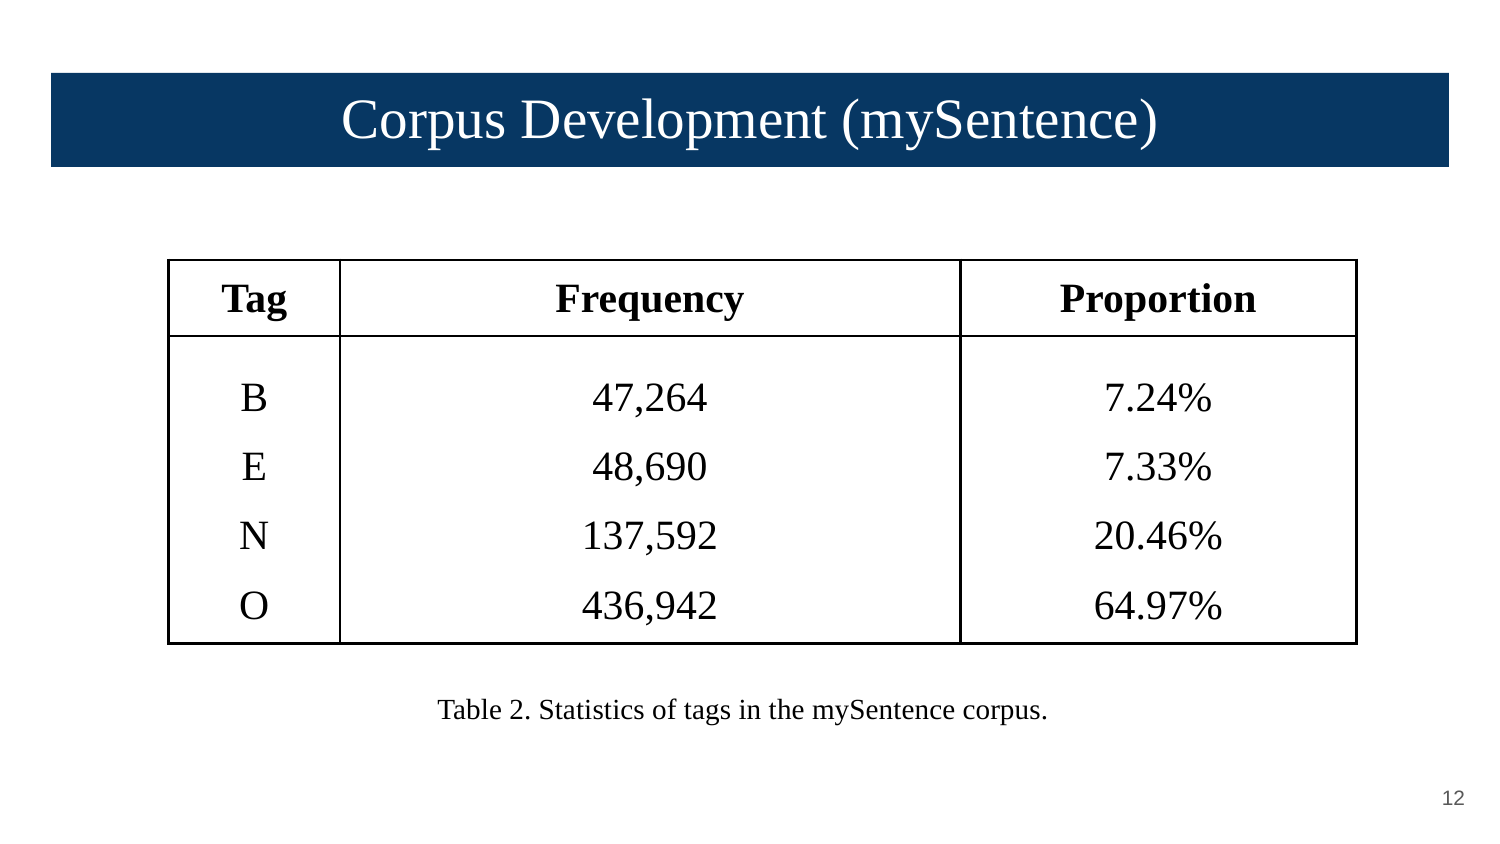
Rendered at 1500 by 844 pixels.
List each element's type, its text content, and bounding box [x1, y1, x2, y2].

table_header Tag [170, 261, 339, 335]
title Corpus Development (mySentence) [51, 72, 1449, 167]
table_header Frequency [341, 261, 959, 335]
table_cell 47,264 48,690 137,592 436,942 [341, 337, 959, 642]
table_cell B E N O [170, 337, 339, 642]
text_box Table 2. Statistics of tags in the mySentence corpus. [324, 674, 1162, 740]
table_header Proportion [962, 261, 1355, 335]
table_cell 7.24% 7.33% 20.46% 64.97% [962, 337, 1355, 642]
slide_number ‹#› [1389, 764, 1480, 830]
